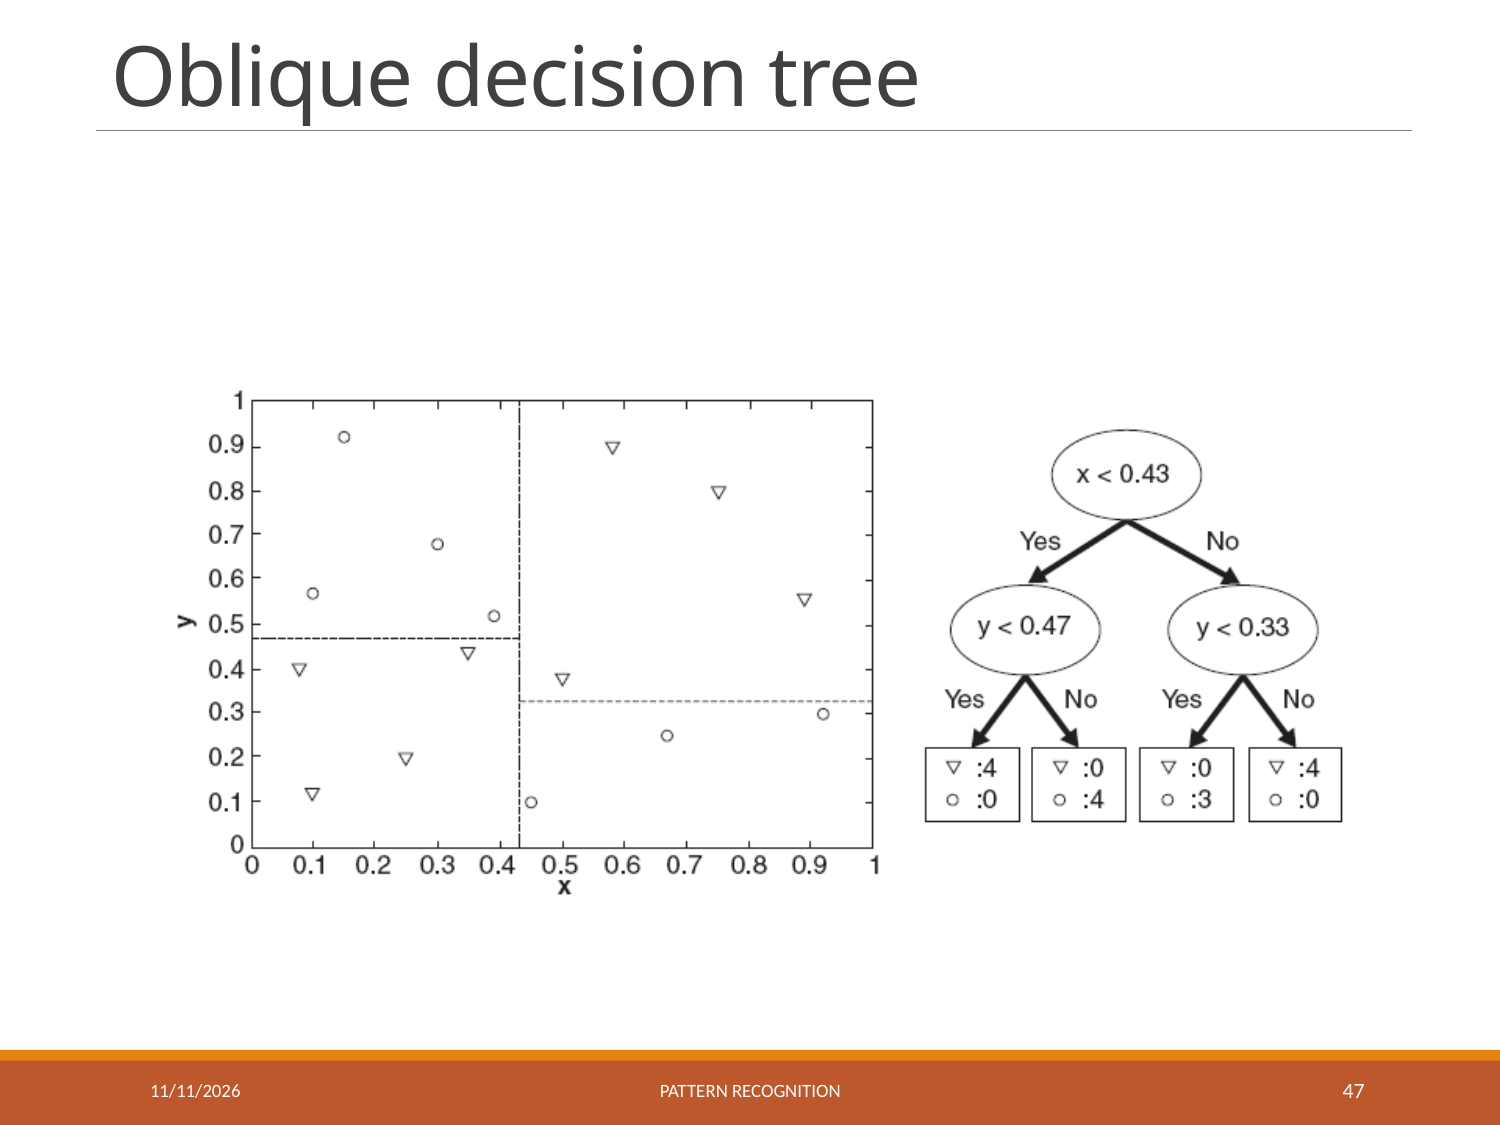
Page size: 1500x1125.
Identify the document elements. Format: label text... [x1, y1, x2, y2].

picture [149, 360, 1367, 918]
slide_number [135, 1059, 440, 1120]
slide_number 47 [1218, 1059, 1380, 1120]
title Oblique decision tree [96, 19, 1413, 131]
footer Pattern recognition [453, 1059, 1047, 1120]
